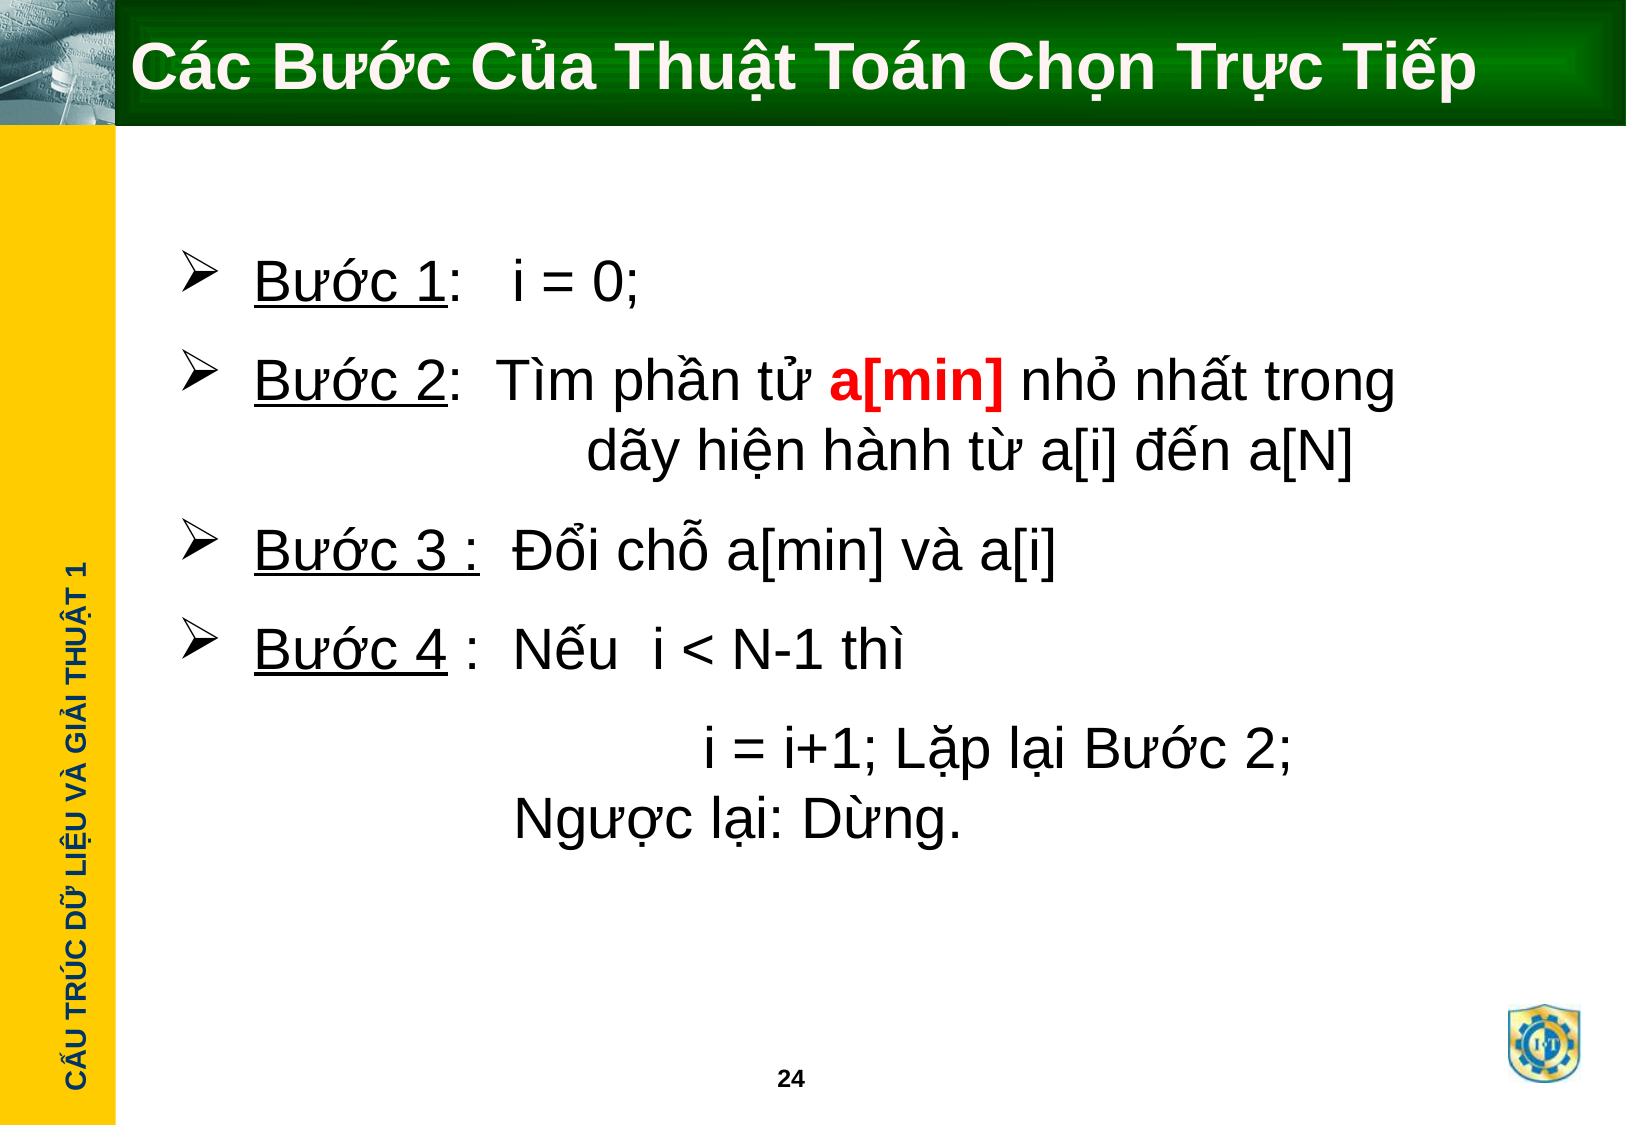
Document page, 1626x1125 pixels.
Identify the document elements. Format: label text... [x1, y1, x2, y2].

list Bước 1: i = 0; Bước 2: Tìm phần tử a[min] nhỏ nhất trong dãy hiện hành từ a[i] đến a[N] Bước 3 : Đổi chỗ a[min] và a[i] Bước 4 : Nếu i < N-1 thì i = i+1; Lặp lại Bước 2; Ngược lại: Dừng. [162, 235, 1569, 924]
picture [1508, 1004, 1581, 1083]
title Các Bước Của Thuật Toán Chọn Trực Tiếp [115, 0, 1625, 126]
picture [0, 0, 115, 125]
